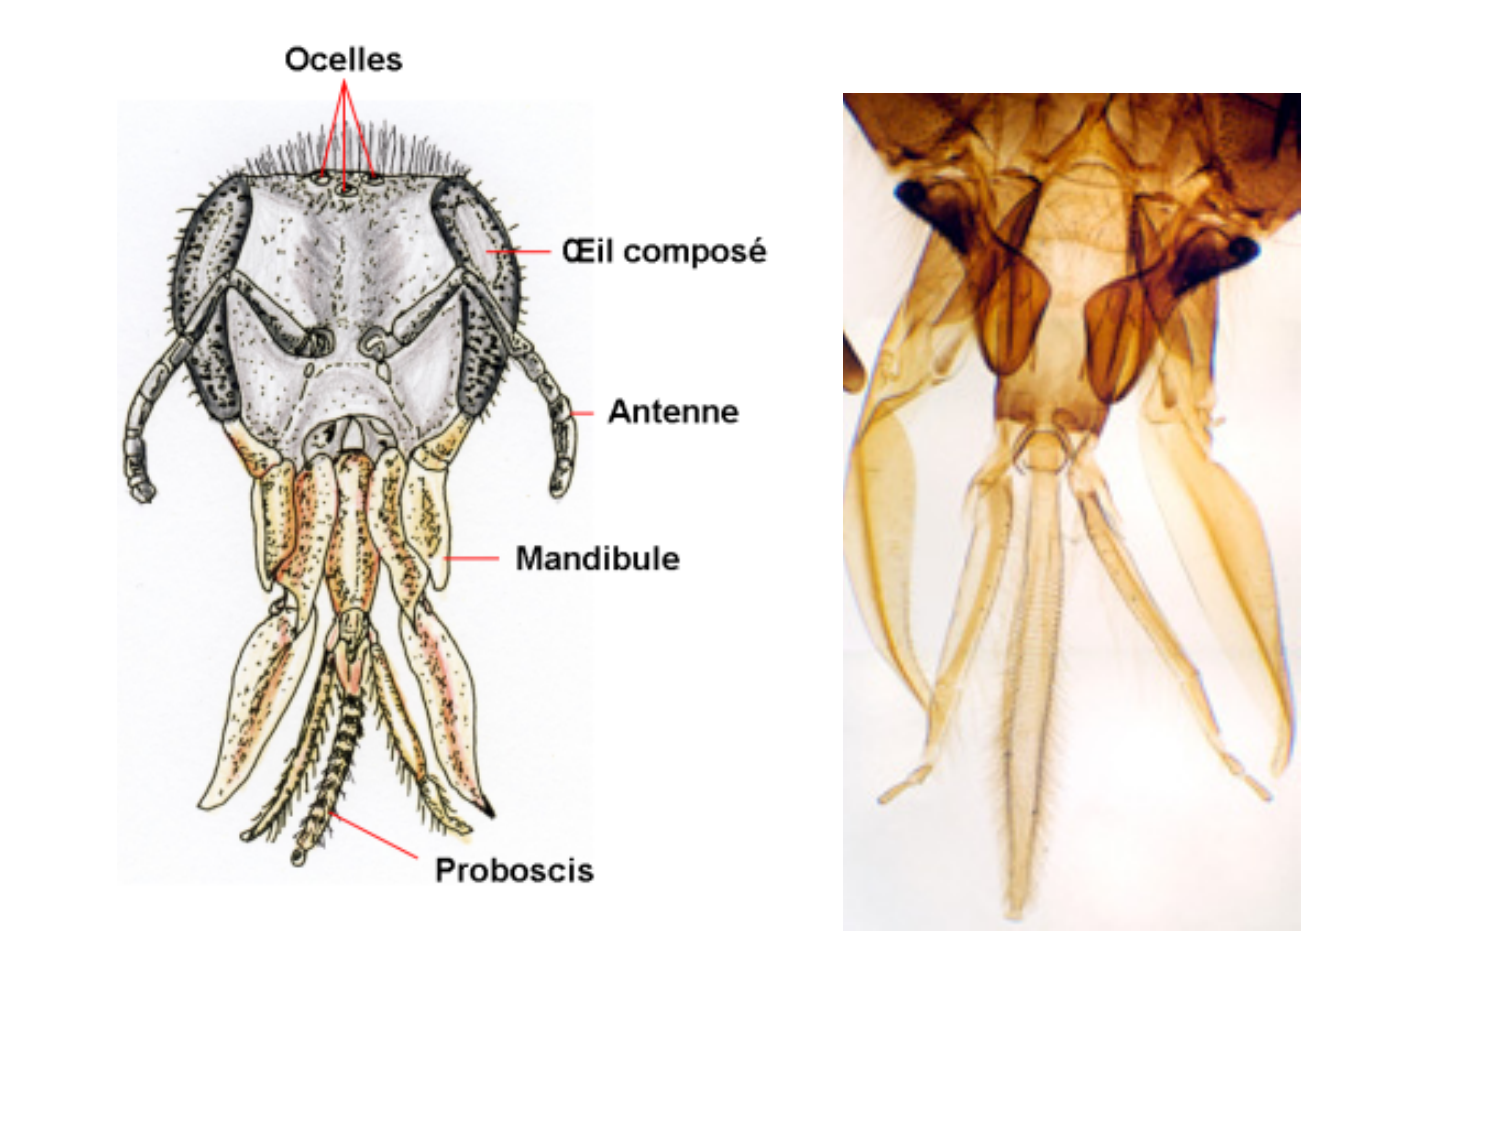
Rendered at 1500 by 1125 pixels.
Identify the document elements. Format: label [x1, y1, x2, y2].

picture [116, 34, 778, 903]
picture [843, 93, 1302, 931]
